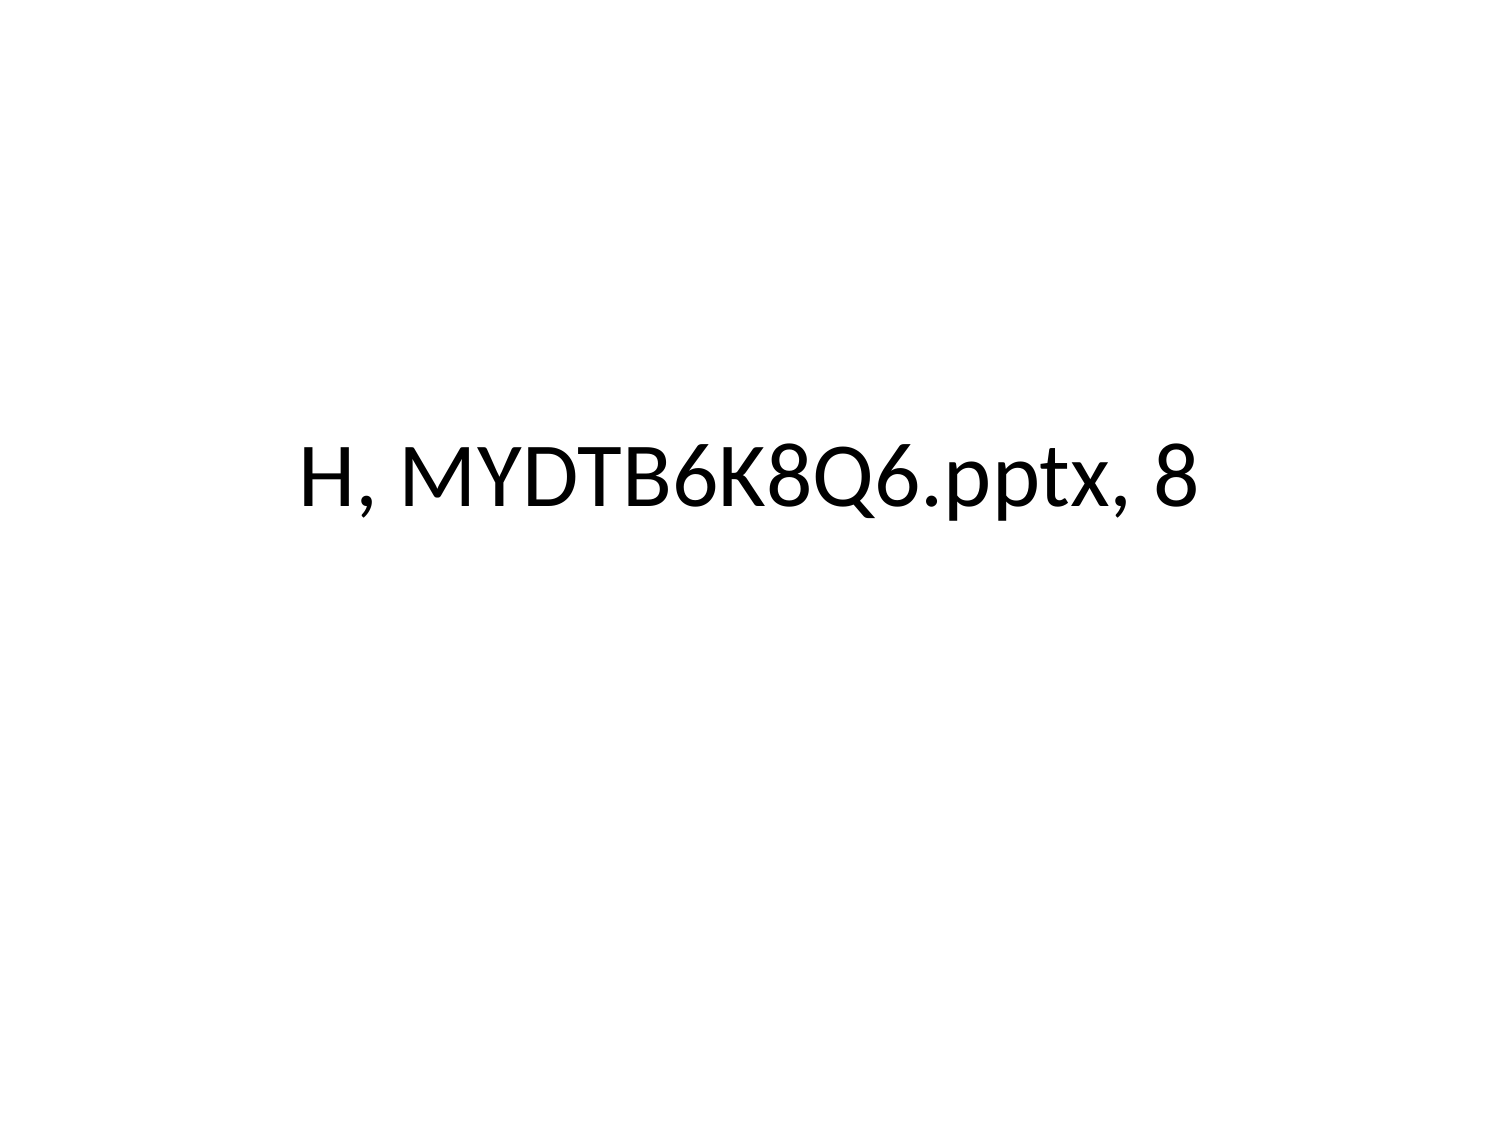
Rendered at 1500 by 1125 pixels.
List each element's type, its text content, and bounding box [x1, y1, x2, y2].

title H, MYDTB6K8Q6.pptx, 8 [112, 349, 1388, 591]
